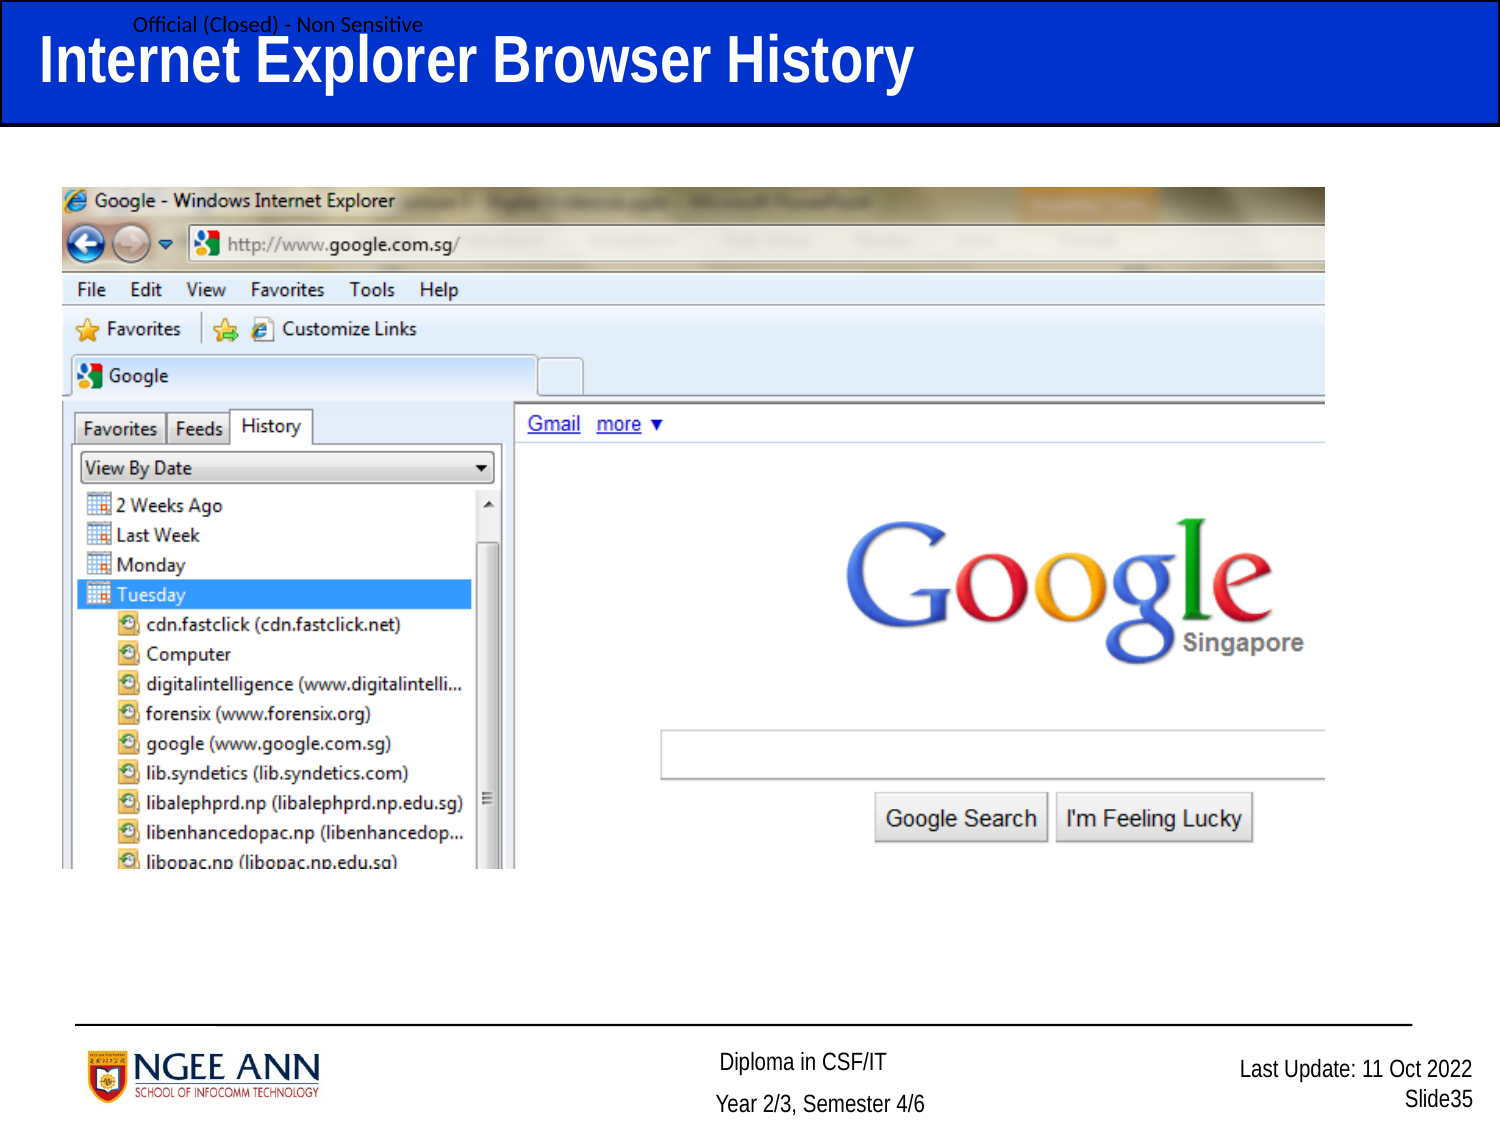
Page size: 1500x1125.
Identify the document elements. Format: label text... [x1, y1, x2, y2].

picture [62, 187, 1326, 869]
picture [62, 1028, 344, 1125]
title Internet Explorer Browser History [23, 0, 1500, 115]
